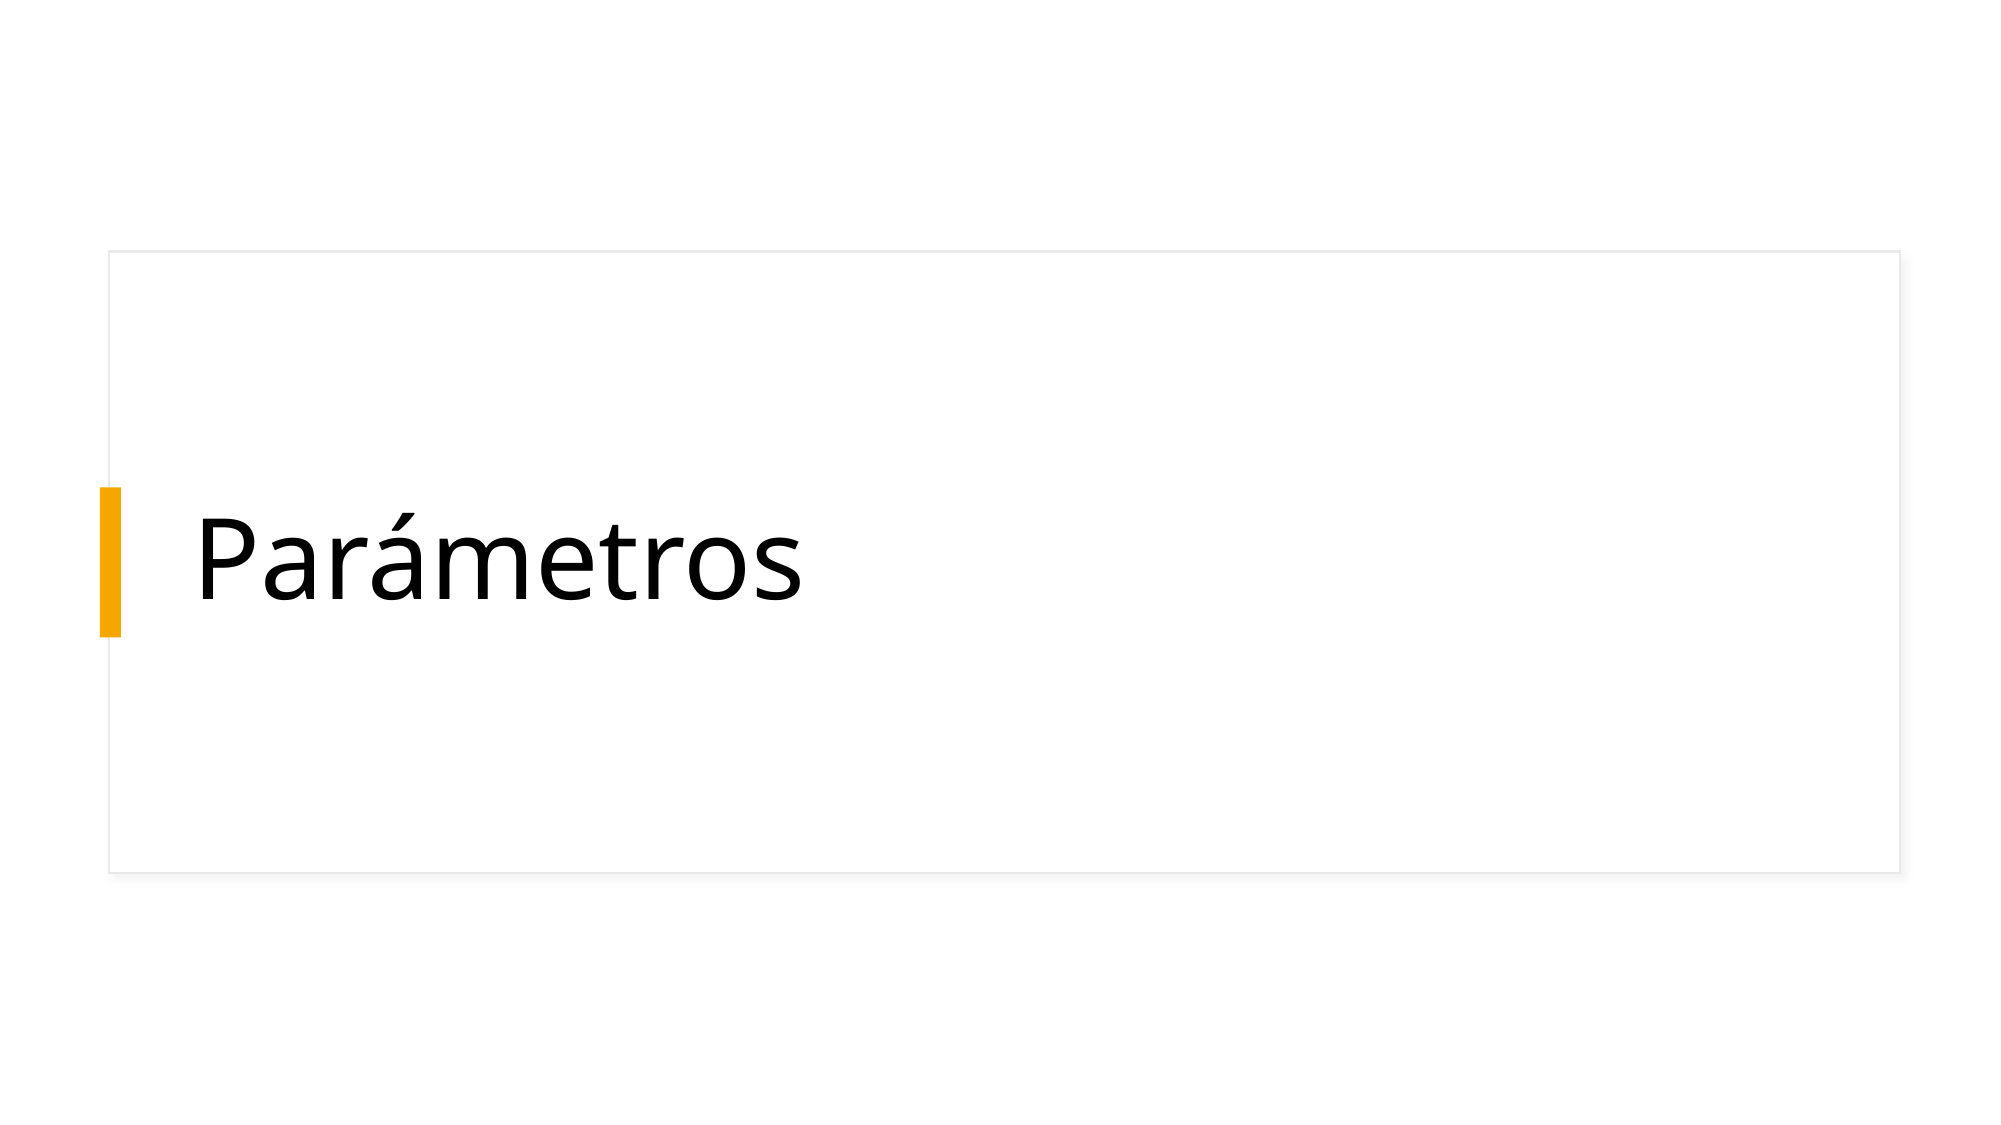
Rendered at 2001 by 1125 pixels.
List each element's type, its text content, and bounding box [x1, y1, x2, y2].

title Parámetros [176, 318, 1847, 809]
